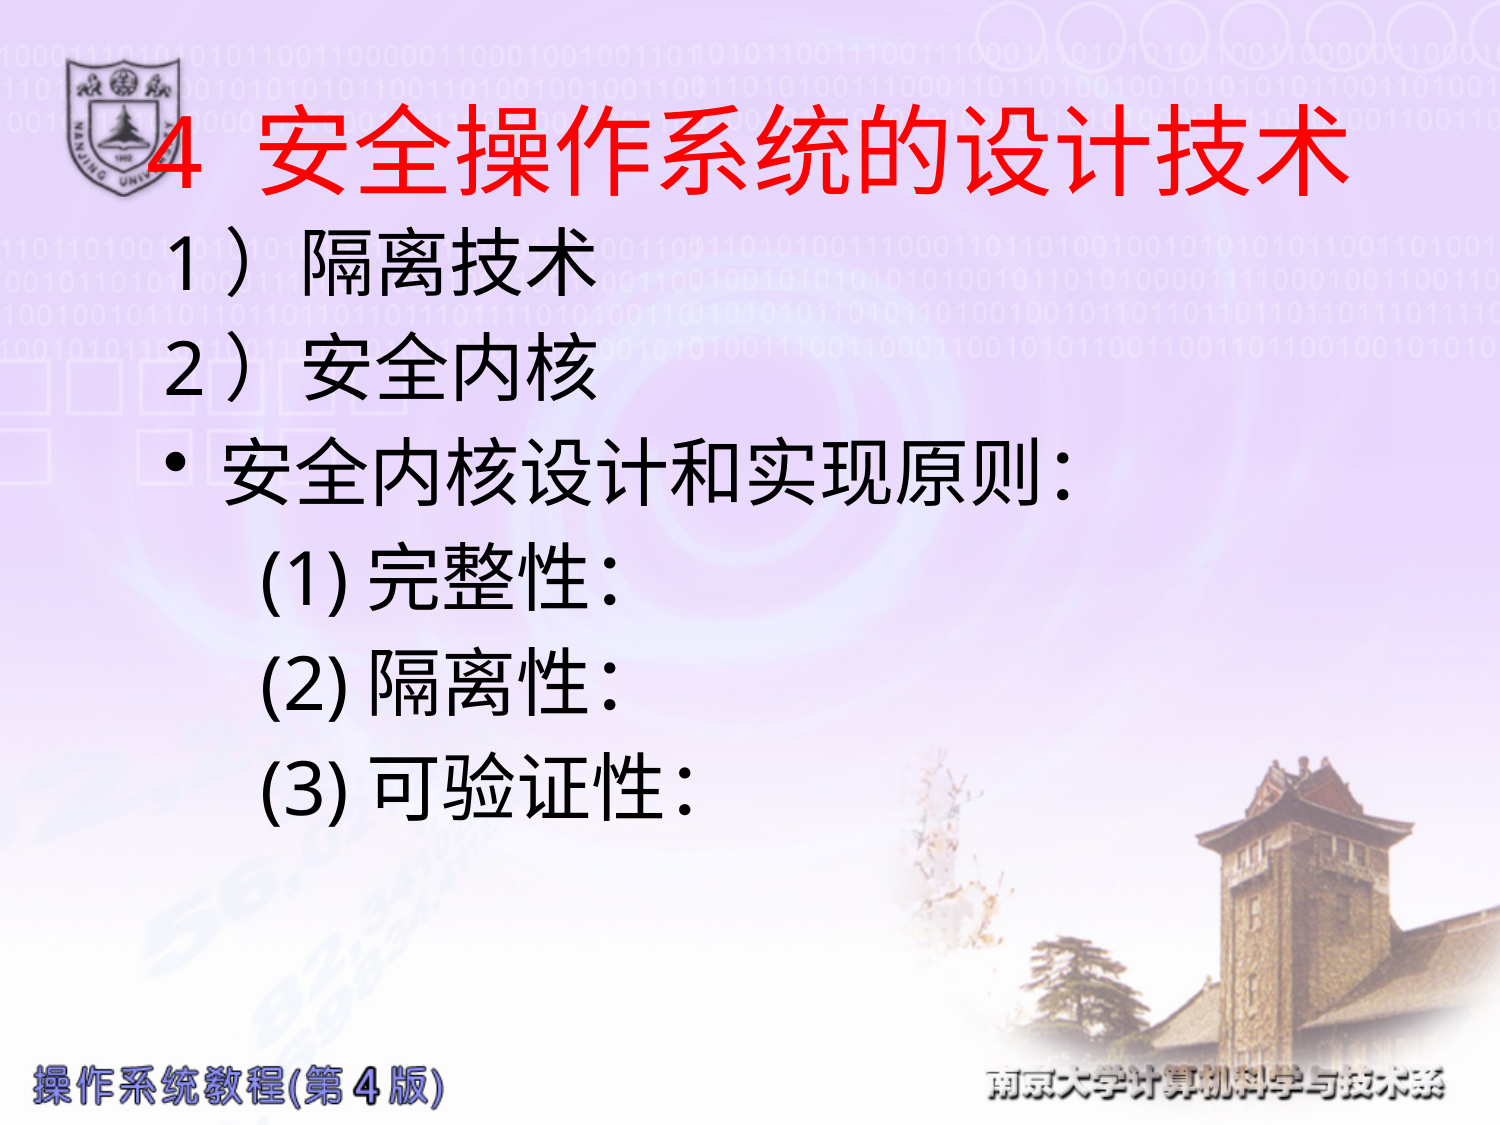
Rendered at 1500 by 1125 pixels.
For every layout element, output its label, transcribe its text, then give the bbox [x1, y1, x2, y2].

title 4 安全操作系统的设计技术 [112, 54, 1388, 243]
list 1）隔离技术 2）安全内核 安全内核设计和实现原则： (1)完整性： (2)隔离性： (3)可验证性： [148, 208, 1424, 988]
picture [0, 0, 1500, 1125]
